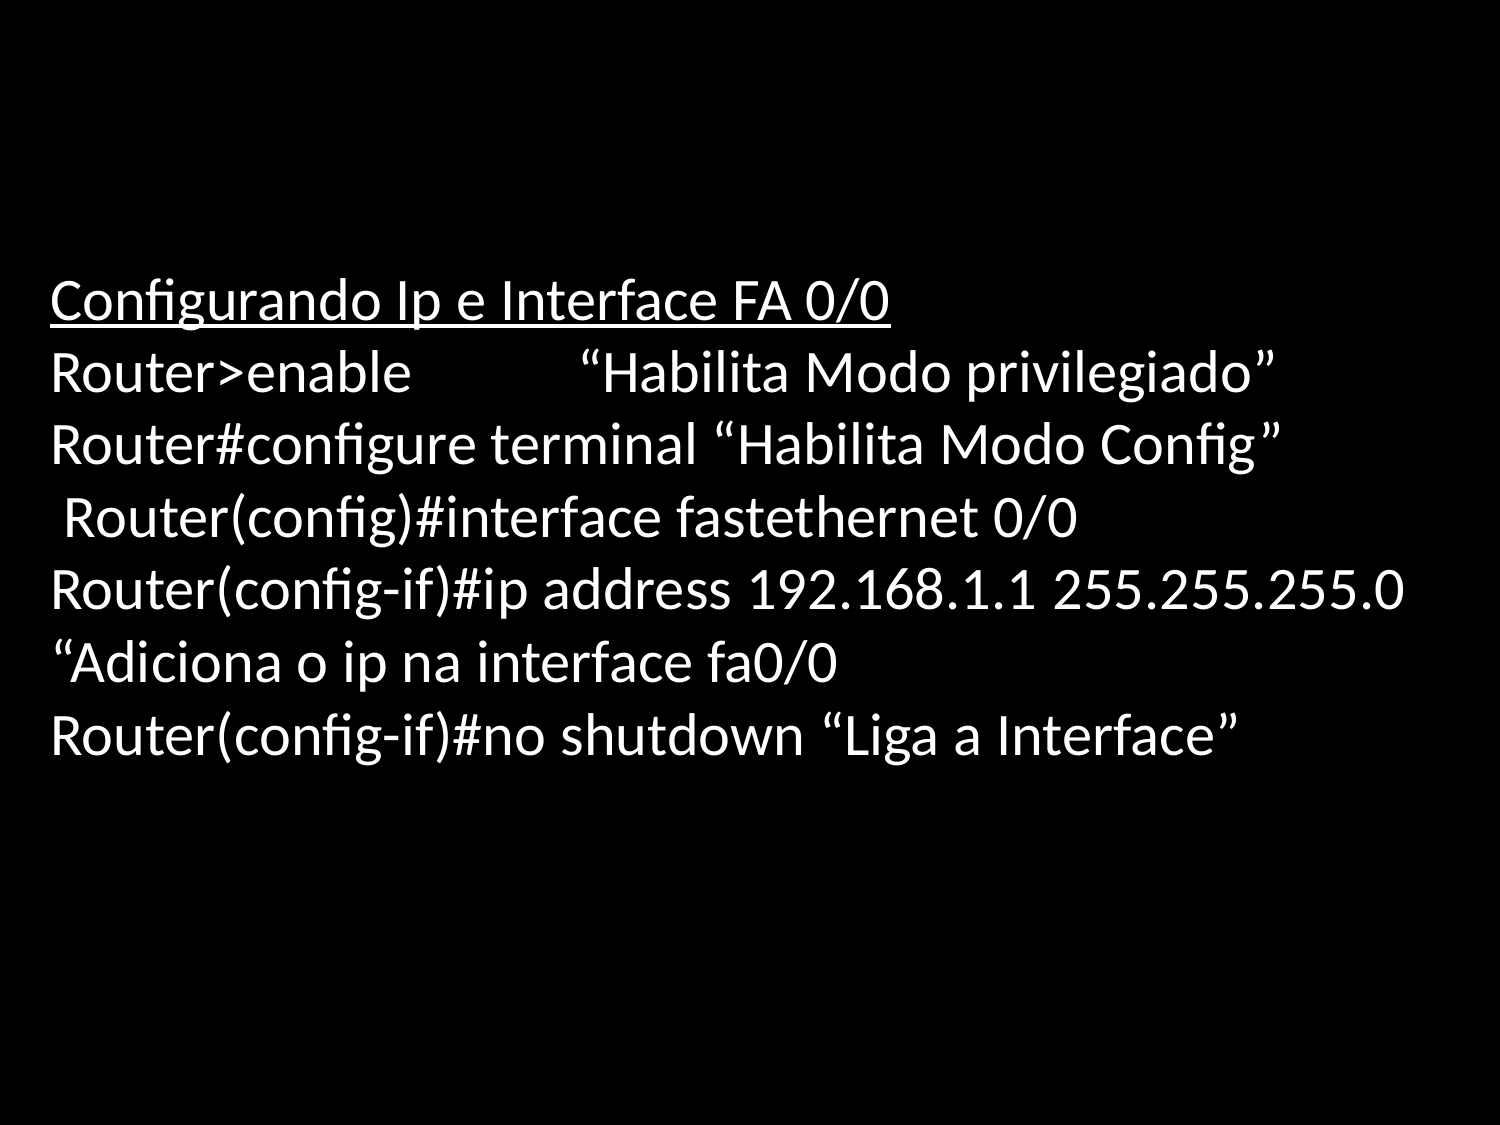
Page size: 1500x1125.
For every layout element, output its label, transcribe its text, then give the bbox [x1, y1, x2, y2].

title Configurando Ip e Interface FA 0/0 Router>enable “Habilita Modo privilegiado” Router#configure terminal “Habilita Modo Config” Router(config)#interface fastethernet 0/0 Router(config-if)#ip address 192.168.1.1 255.255.255.0 “Adiciona o ip na interface fa0/0 Router(config-if)#no shutdown “Liga a Interface” [35, 93, 1454, 1079]
